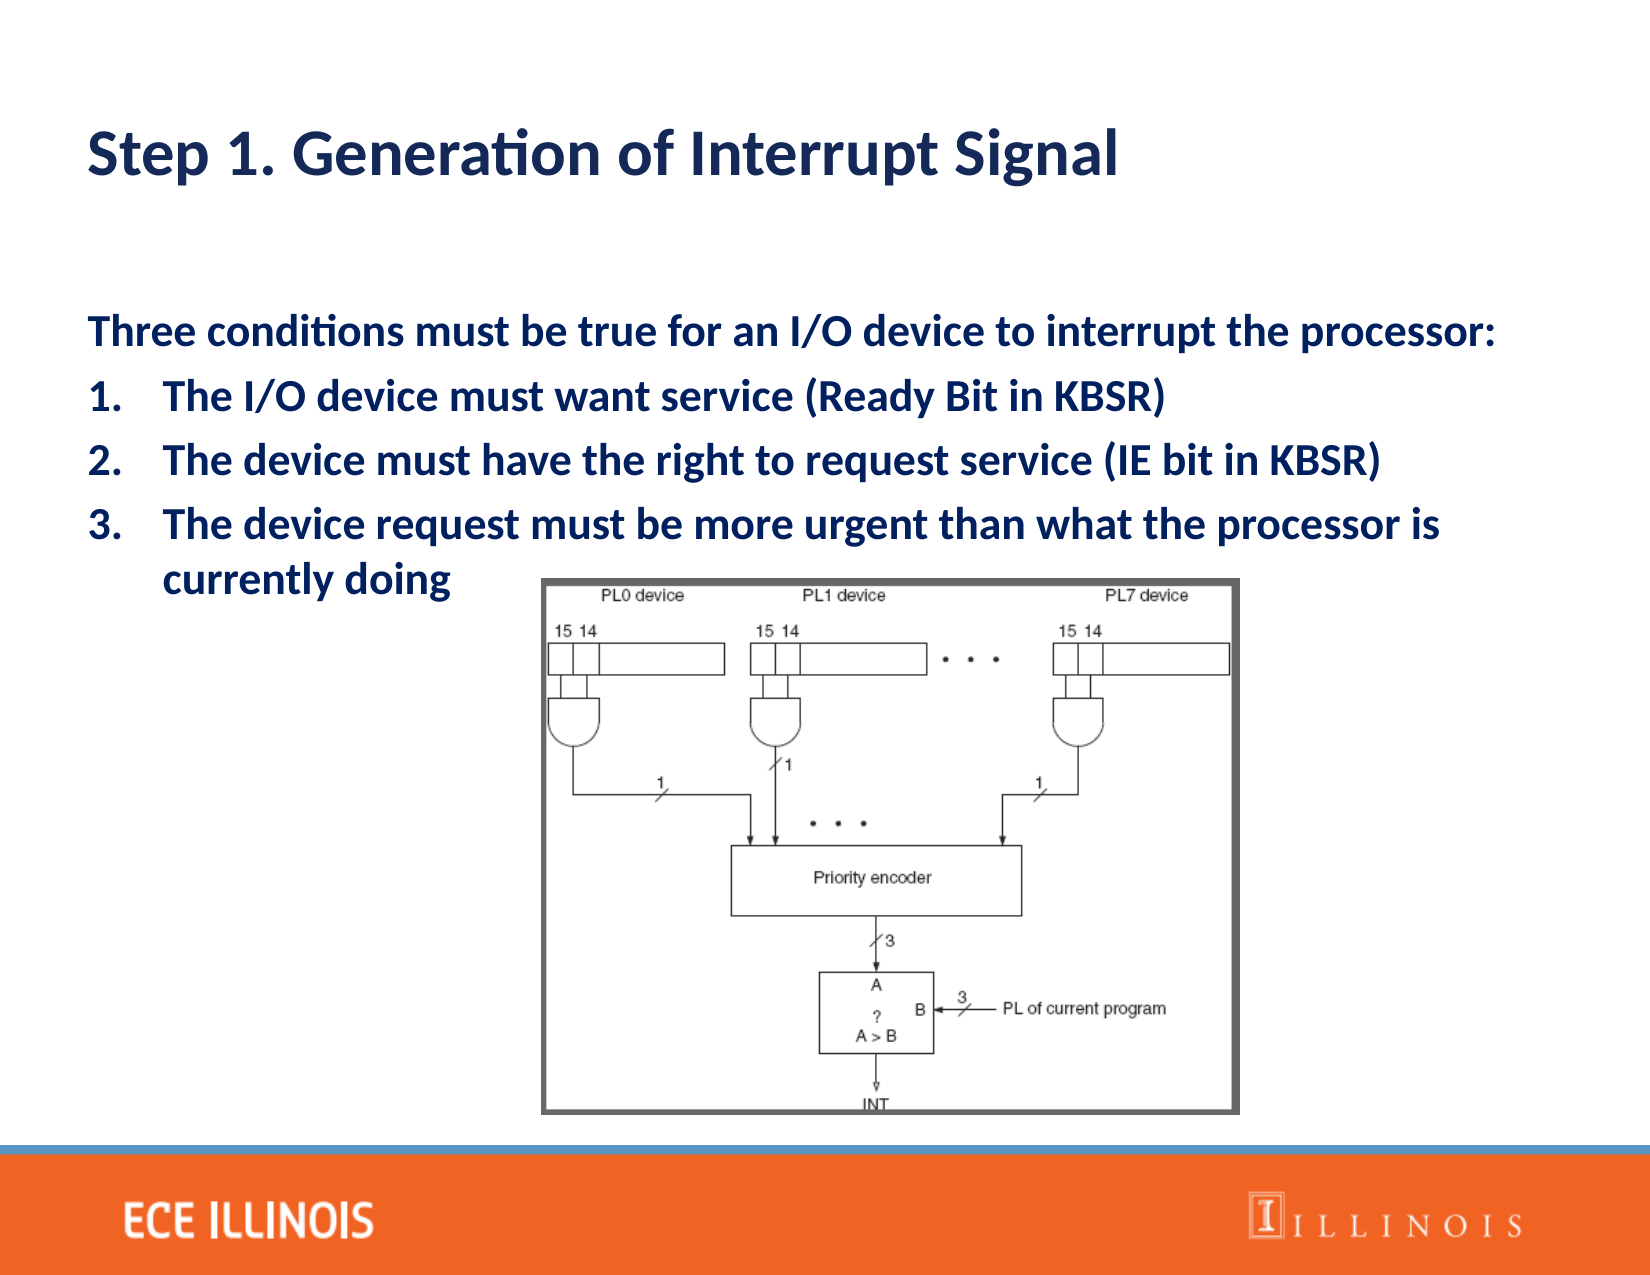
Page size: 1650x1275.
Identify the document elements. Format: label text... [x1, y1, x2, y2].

picture [541, 578, 1241, 1116]
list Step 1. Generation of Interrupt Signal [72, 101, 1590, 224]
list Three conditions must be true for an I/O device to interrupt the processor: The I/O device must want service (Ready Bit in KBSR) The device must have the right to request service (IE bit in KBSR) The device request must be more urgent than what the processor is currently doing [72, 293, 1590, 1086]
